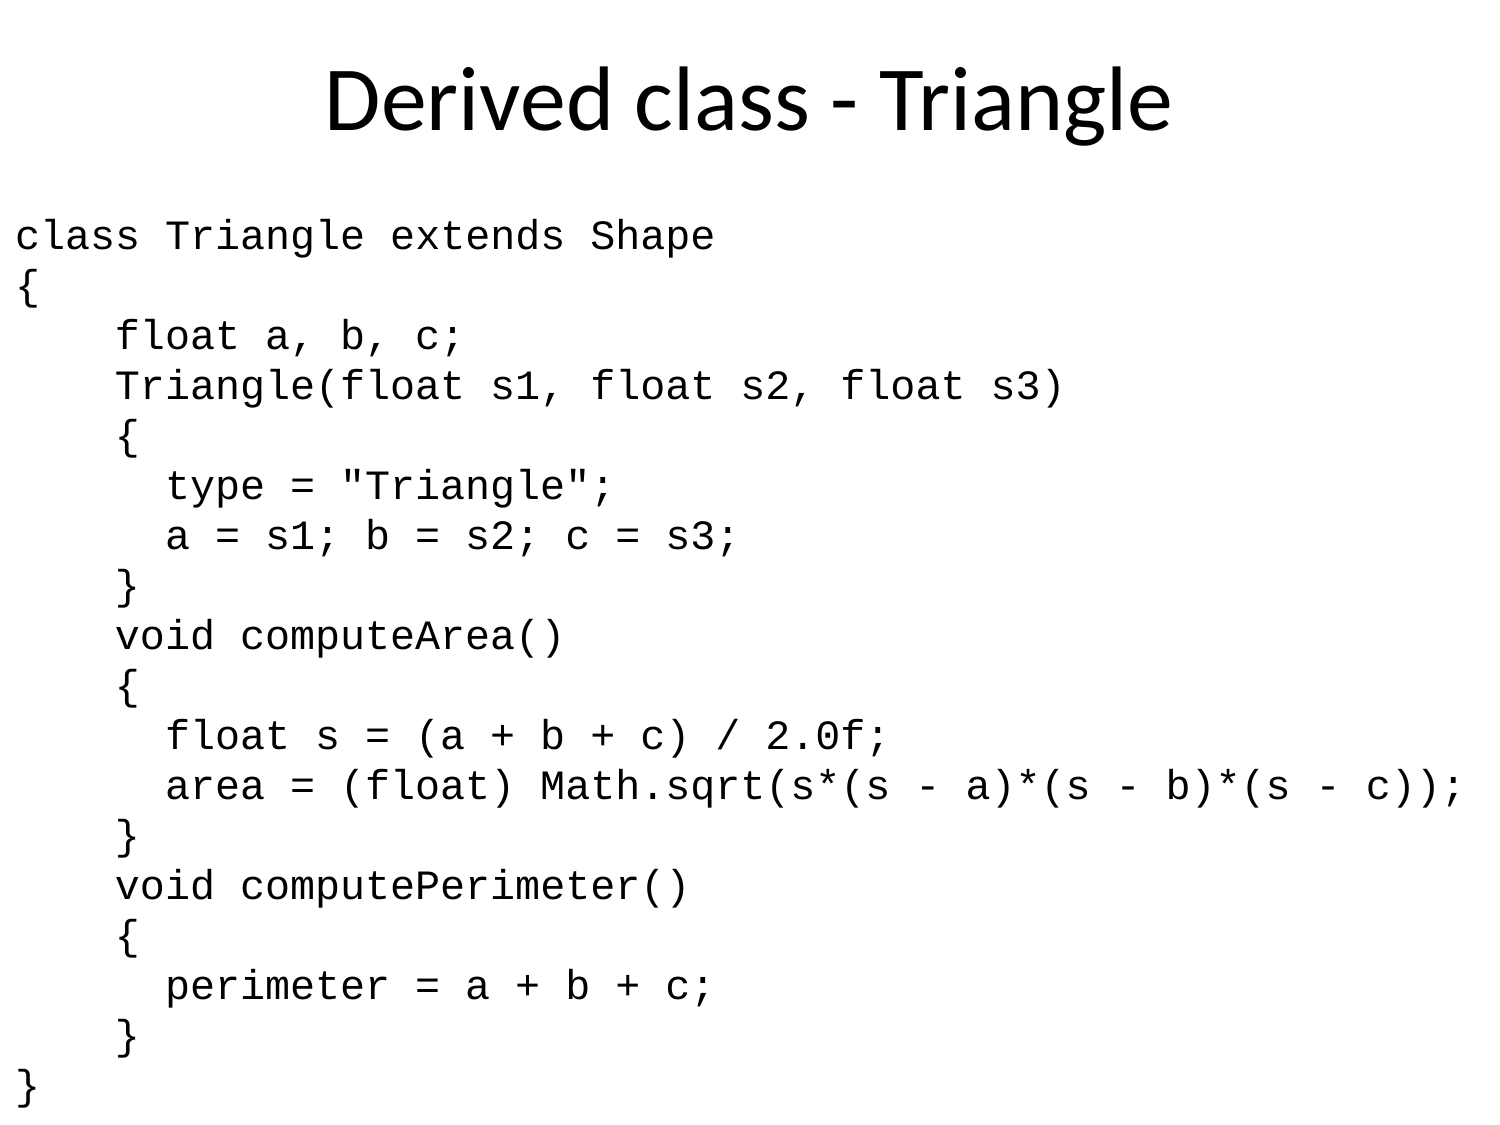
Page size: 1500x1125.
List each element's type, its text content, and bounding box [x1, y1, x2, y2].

list class Triangle extends Shape { float a, b, c; Triangle(float s1, float s2, float s3) { type = "Triangle"; a = s1; b = s2; c = s3; } void computeArea() { float s = (a + b + c) / 2.0f; area = (float) Math.sqrt(s*(s - a)*(s - b)*(s - c)); } void computePerimeter() { perimeter = a + b + c; } } [0, 200, 1500, 1113]
title Derived class - Triangle [75, 0, 1425, 188]
